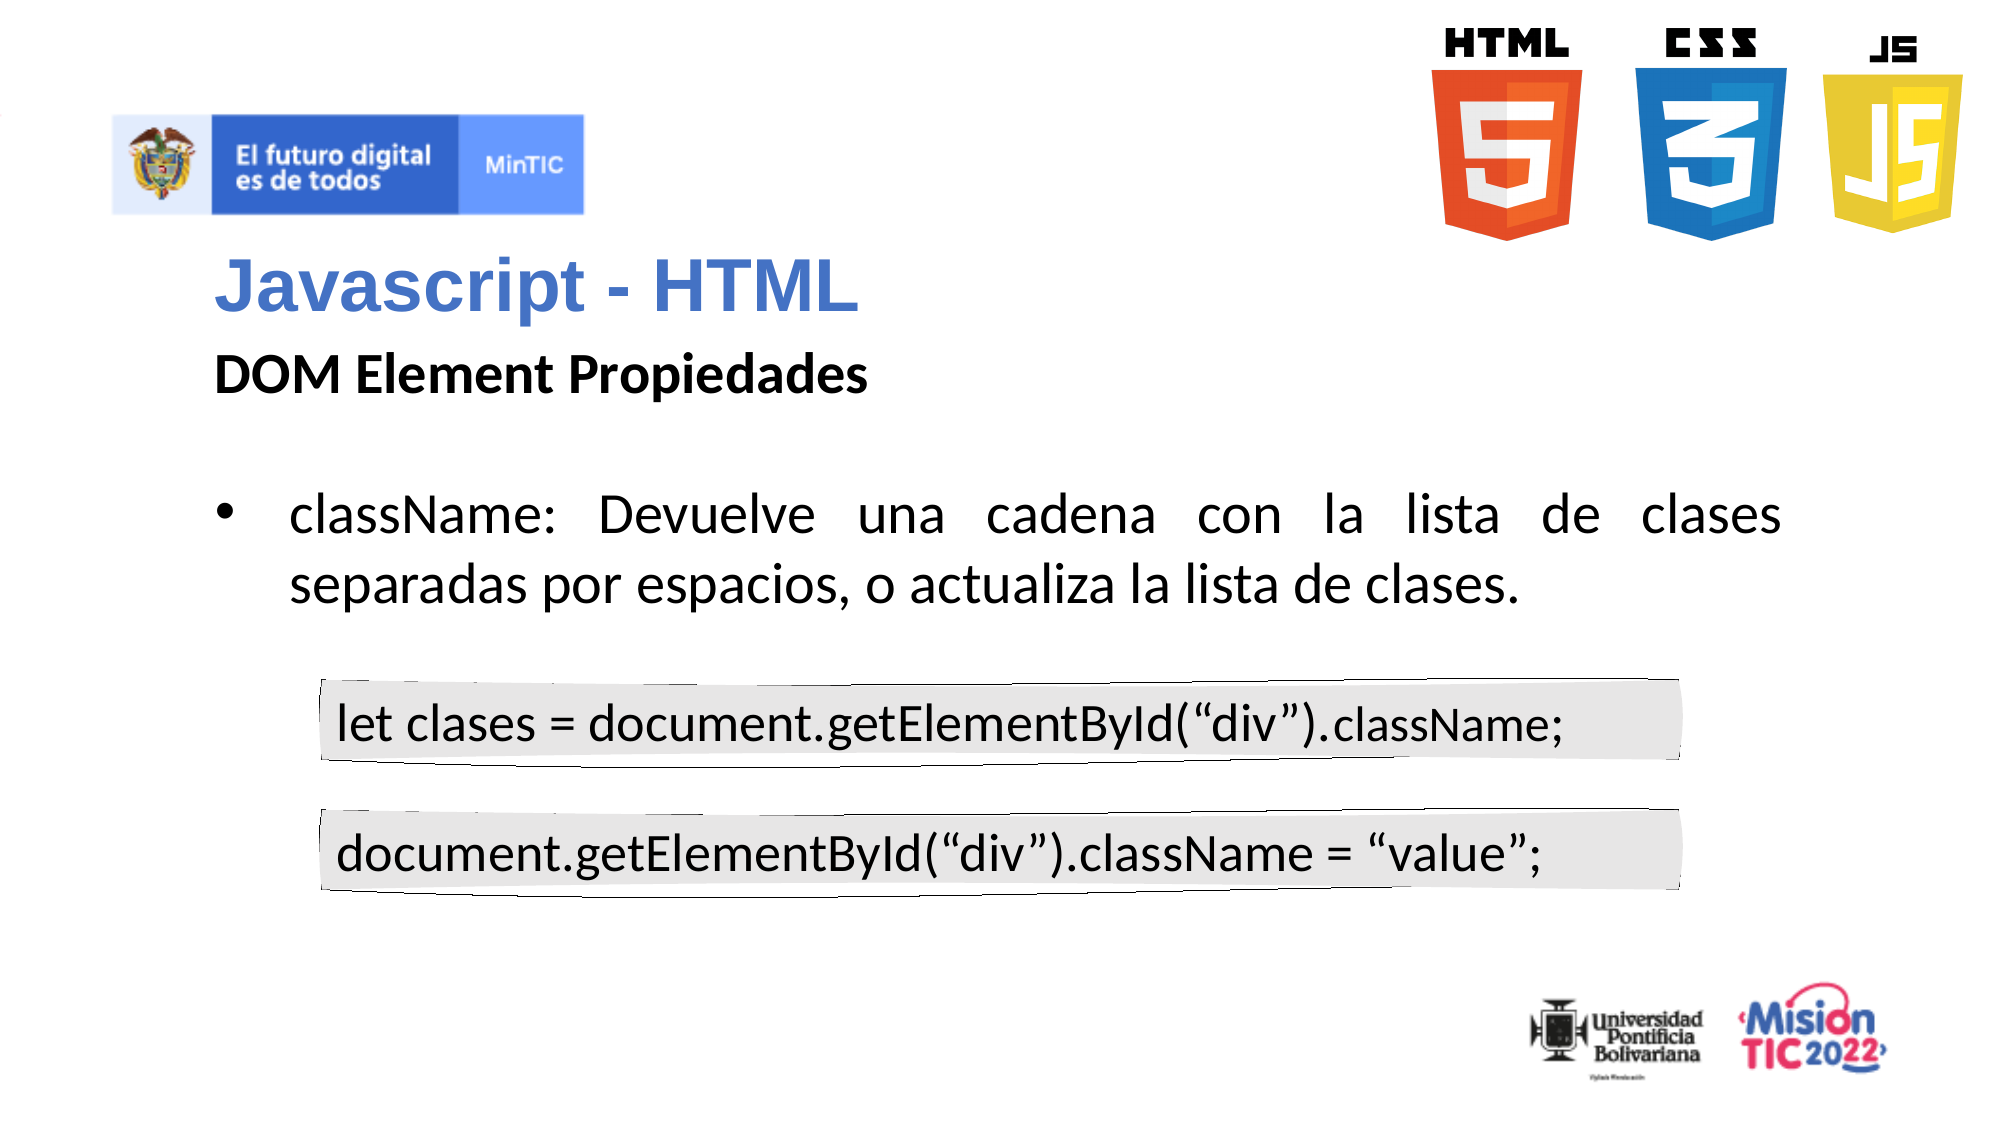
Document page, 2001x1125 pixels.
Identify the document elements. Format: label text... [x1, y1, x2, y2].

picture [0, 1, 2000, 1124]
text_box document.getElementById(“div”).className = “value”; [319, 808, 1683, 898]
text_box let clases = document.getElementById(“div”).className; [319, 678, 1683, 768]
text_box DOM Element Propiedades className: Devuelve una cadena con la lista de clases separadas por espacios, o actualiza la lista de clases. [200, 327, 1798, 973]
text_box Javascript - HTML [199, 229, 1331, 424]
